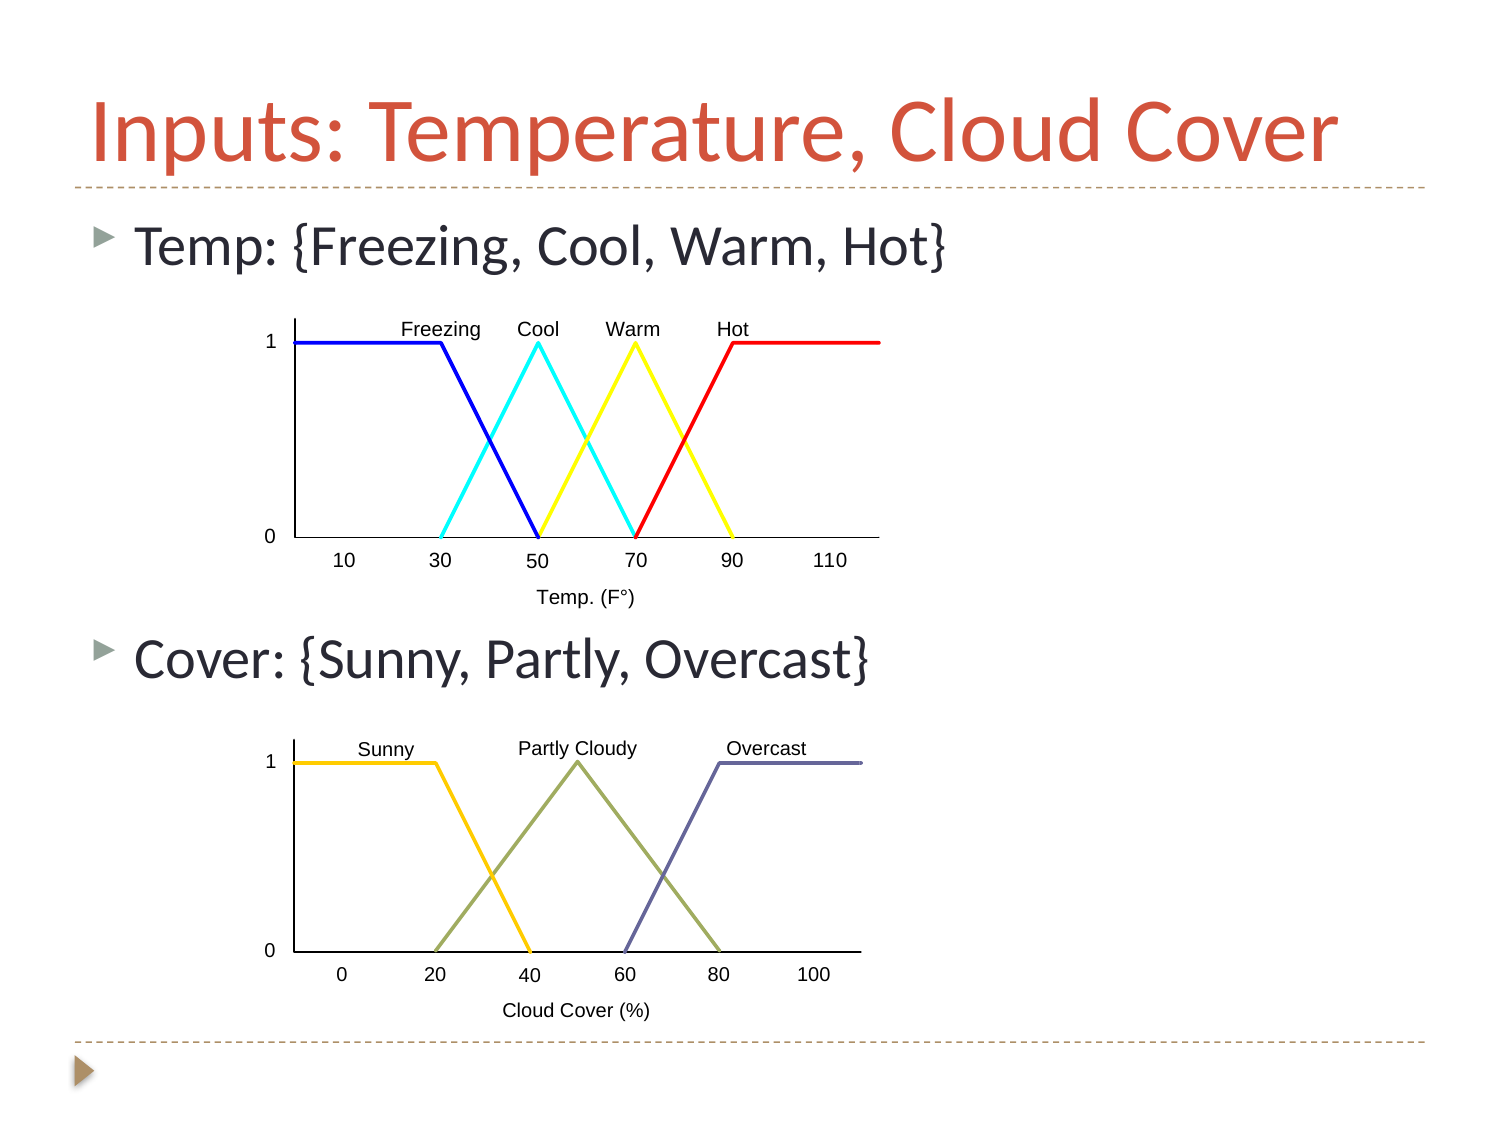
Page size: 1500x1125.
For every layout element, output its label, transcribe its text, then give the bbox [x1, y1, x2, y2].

title Inputs: Temperature, Cloud Cover [75, 24, 1425, 188]
list Temp: {Freezing, Cool, Warm, Hot} Cover: {Sunny, Partly, Overcast} [75, 200, 1425, 1010]
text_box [262, 731, 864, 1026]
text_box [262, 312, 882, 613]
